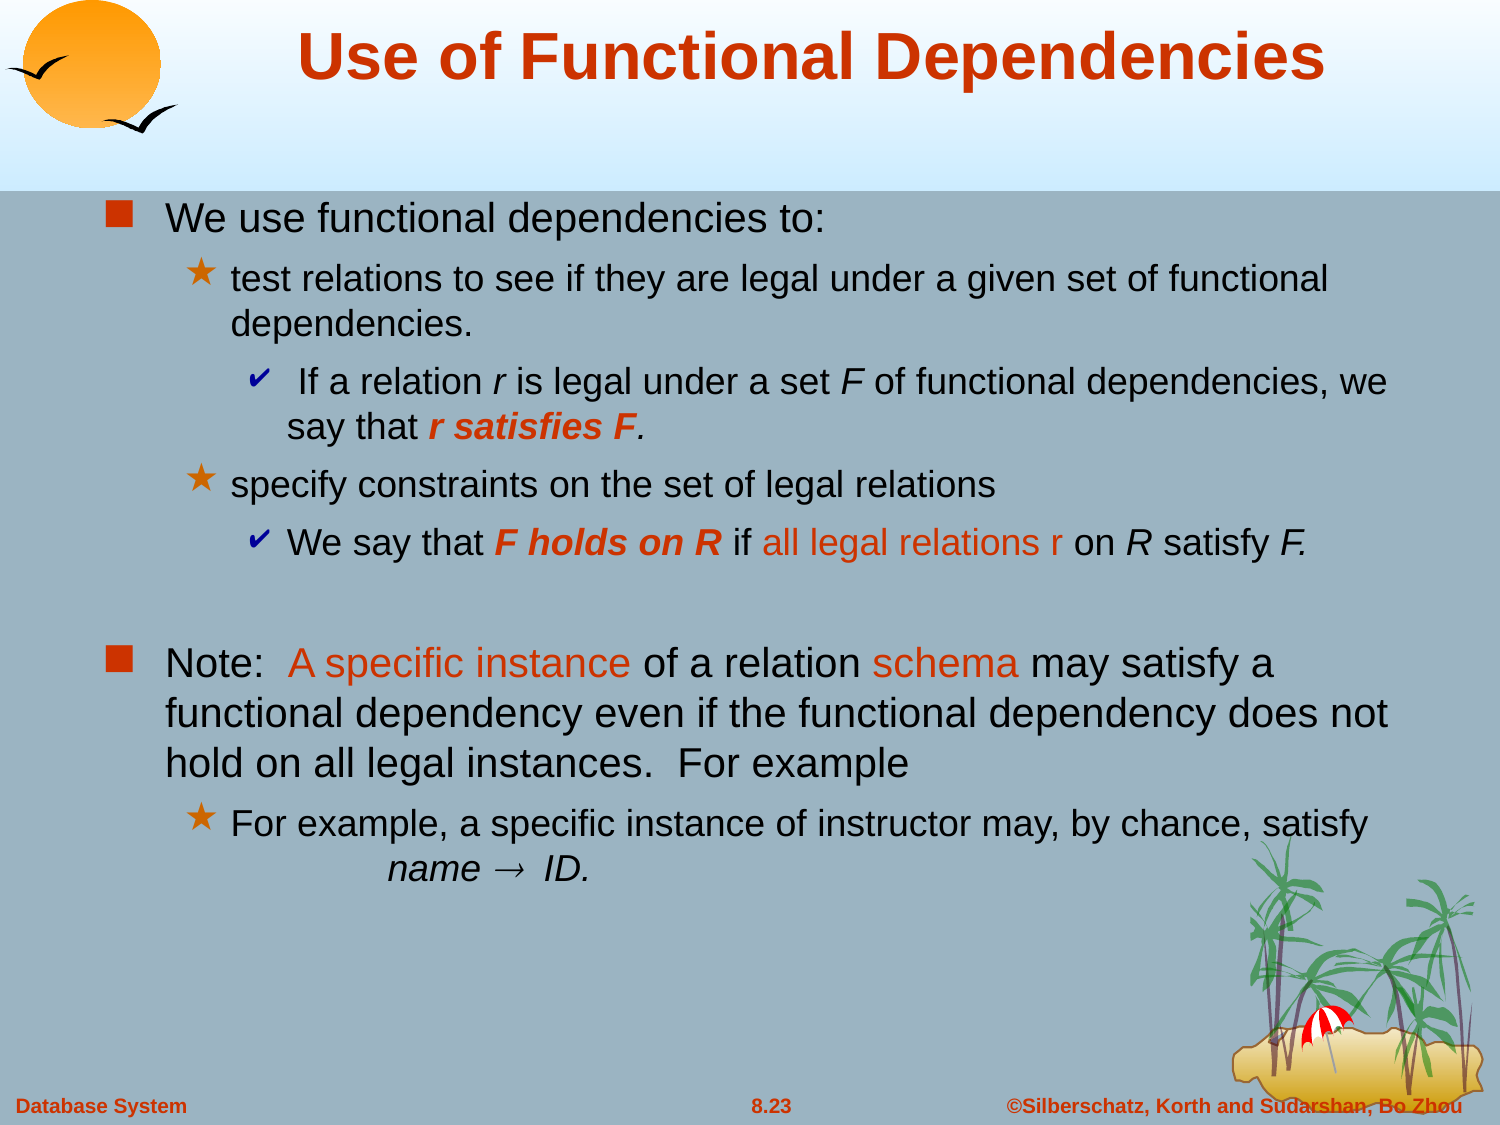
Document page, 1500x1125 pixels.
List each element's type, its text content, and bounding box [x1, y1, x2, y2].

title Use of Functional Dependencies [149, 0, 1476, 101]
list We use functional dependencies to: test relations to see if they are legal under a given set of functional dependencies. If a relation r is legal under a set F of functional dependencies, we say that r satisfies F. specify constraints on the set of legal relations We say that F holds on R if all legal relations r on R satisfy F. Note: A specific instance of a relation schema may satisfy a functional dependency even if the functional dependency does not hold on all legal instances. For example For example, a specific instance of instructor may, by chance, satisfy name  ID. [93, 182, 1415, 1044]
